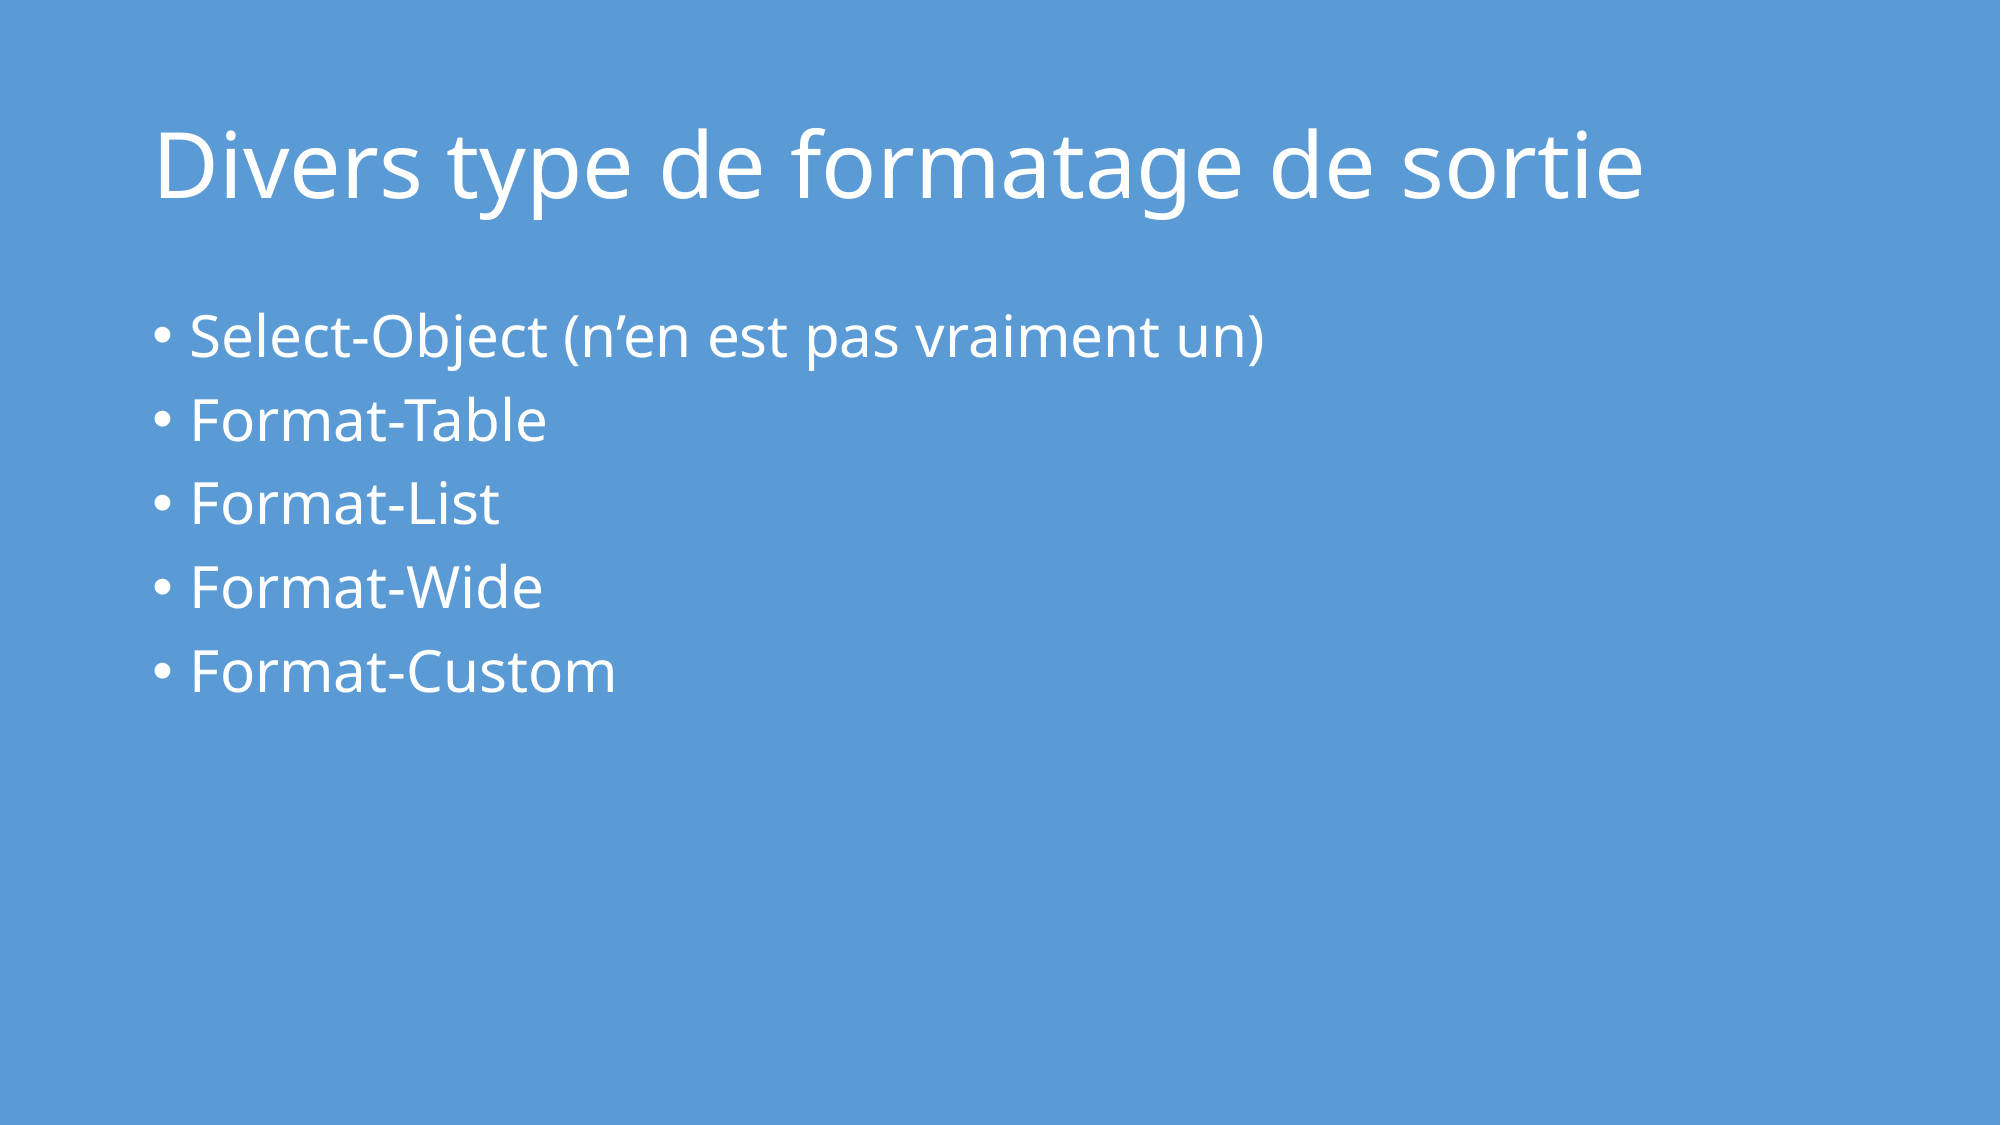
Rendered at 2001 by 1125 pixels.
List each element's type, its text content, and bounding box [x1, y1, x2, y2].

list Select-Object (n’en est pas vraiment un) Format-Table Format-List Format-Wide Format-Custom [137, 299, 1863, 1014]
title Divers type de formatage de sortie [137, 59, 1863, 278]
